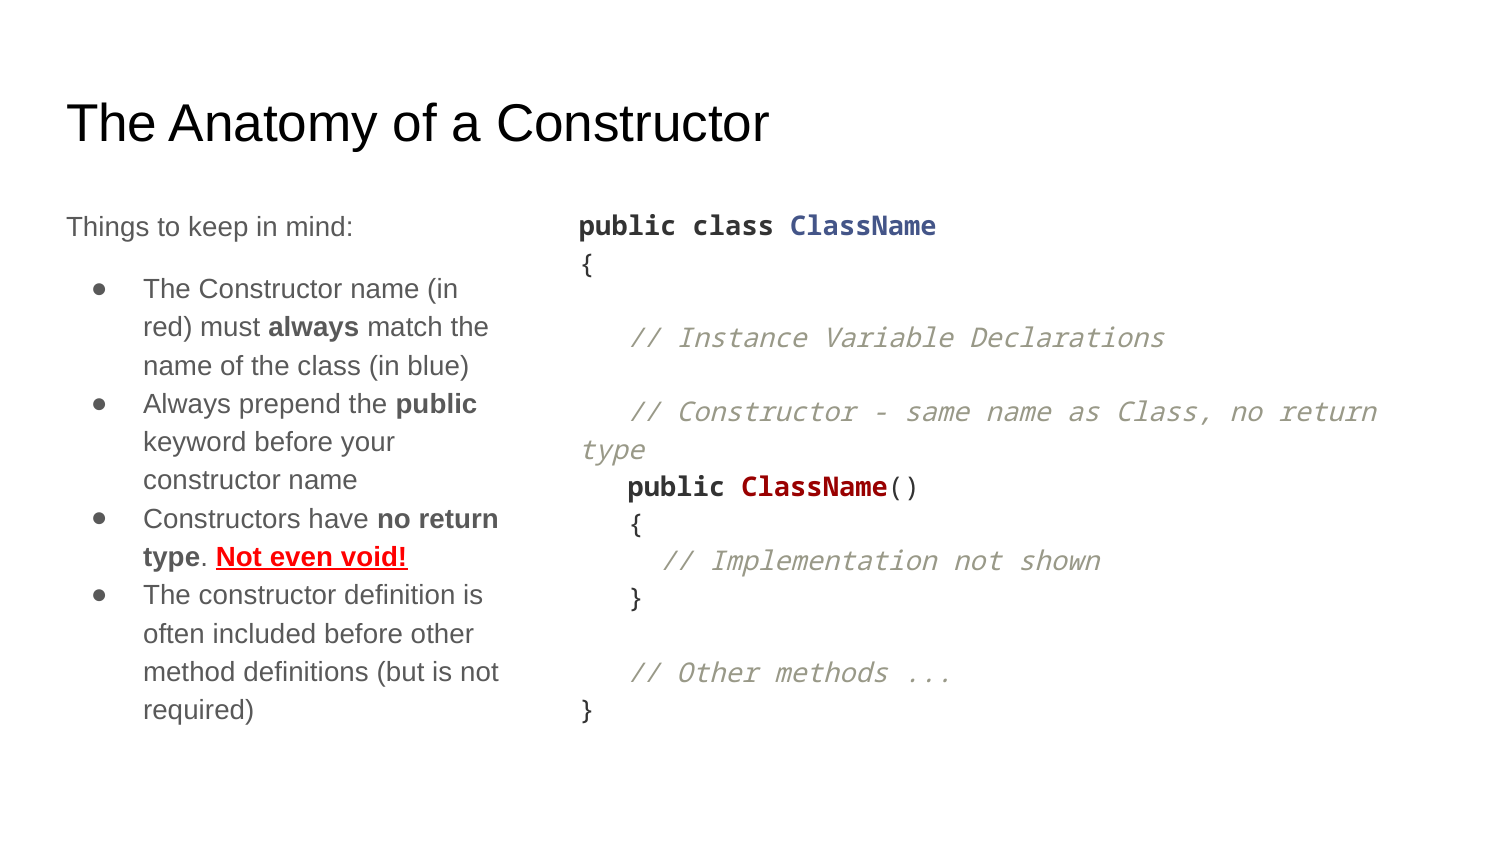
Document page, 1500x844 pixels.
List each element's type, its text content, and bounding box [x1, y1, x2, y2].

list Things to keep in mind: The Constructor name (in red) must always match the name of the class (in blue) Always prepend the public keyword before your constructor name Constructors have no return type. Not even void! The constructor definition is often included before other method definitions (but is not required) [51, 189, 521, 750]
list public class ClassName { // Instance Variable Declarations // Constructor - same name as Class, no return type public ClassName() { // Implementation not shown } // Other methods ... } [563, 189, 1449, 750]
title The Anatomy of a Constructor [51, 72, 1449, 167]
